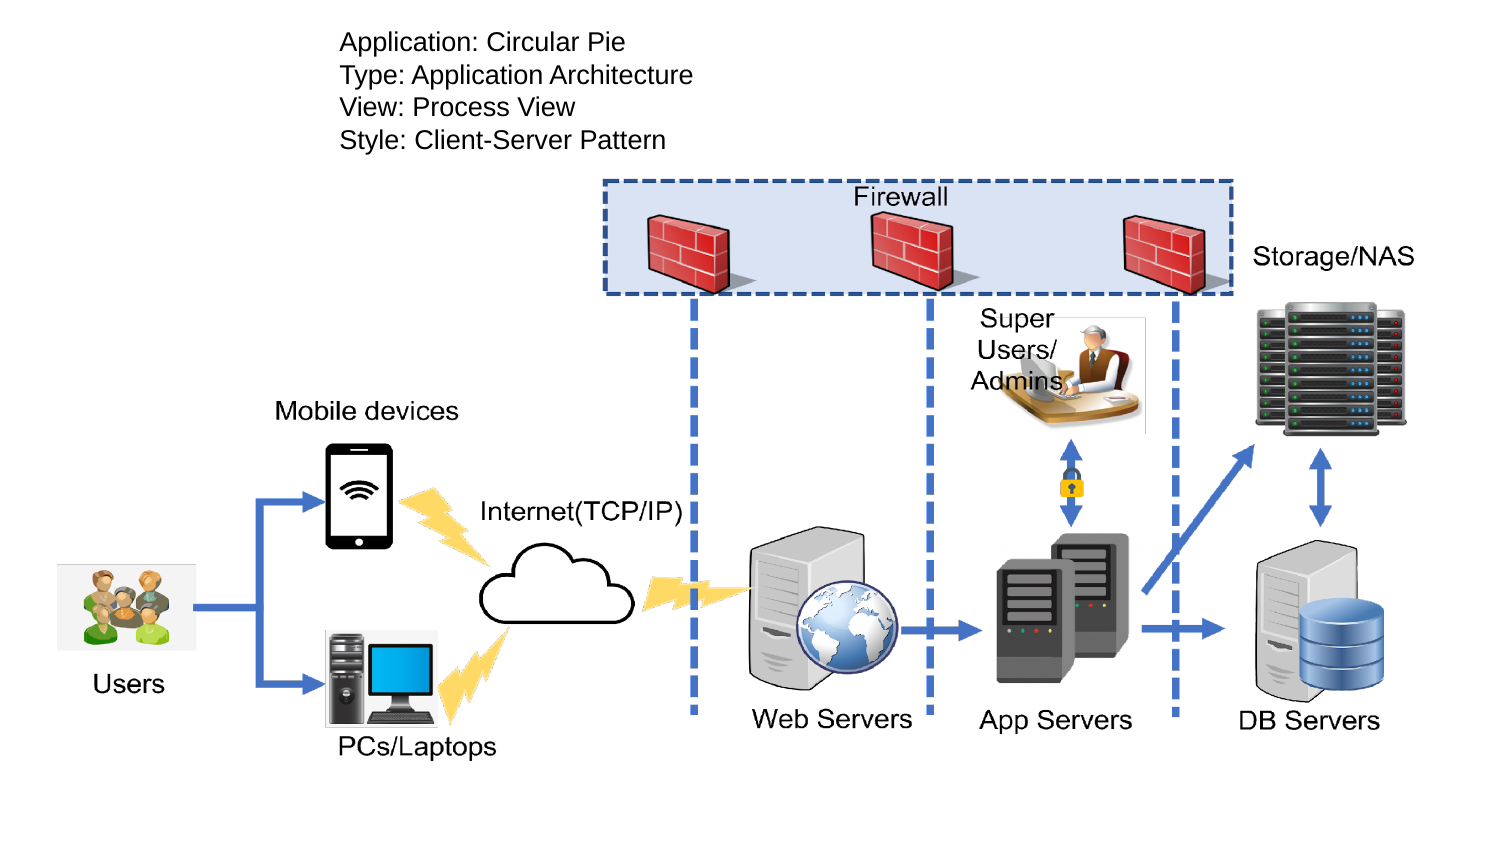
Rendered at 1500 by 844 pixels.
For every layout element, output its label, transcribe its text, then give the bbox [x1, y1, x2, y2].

picture [57, 172, 1432, 777]
text_box Application: Circular Pie Type: Application Architecture View: Process View Style: Client-Server Pattern [324, 9, 1052, 170]
